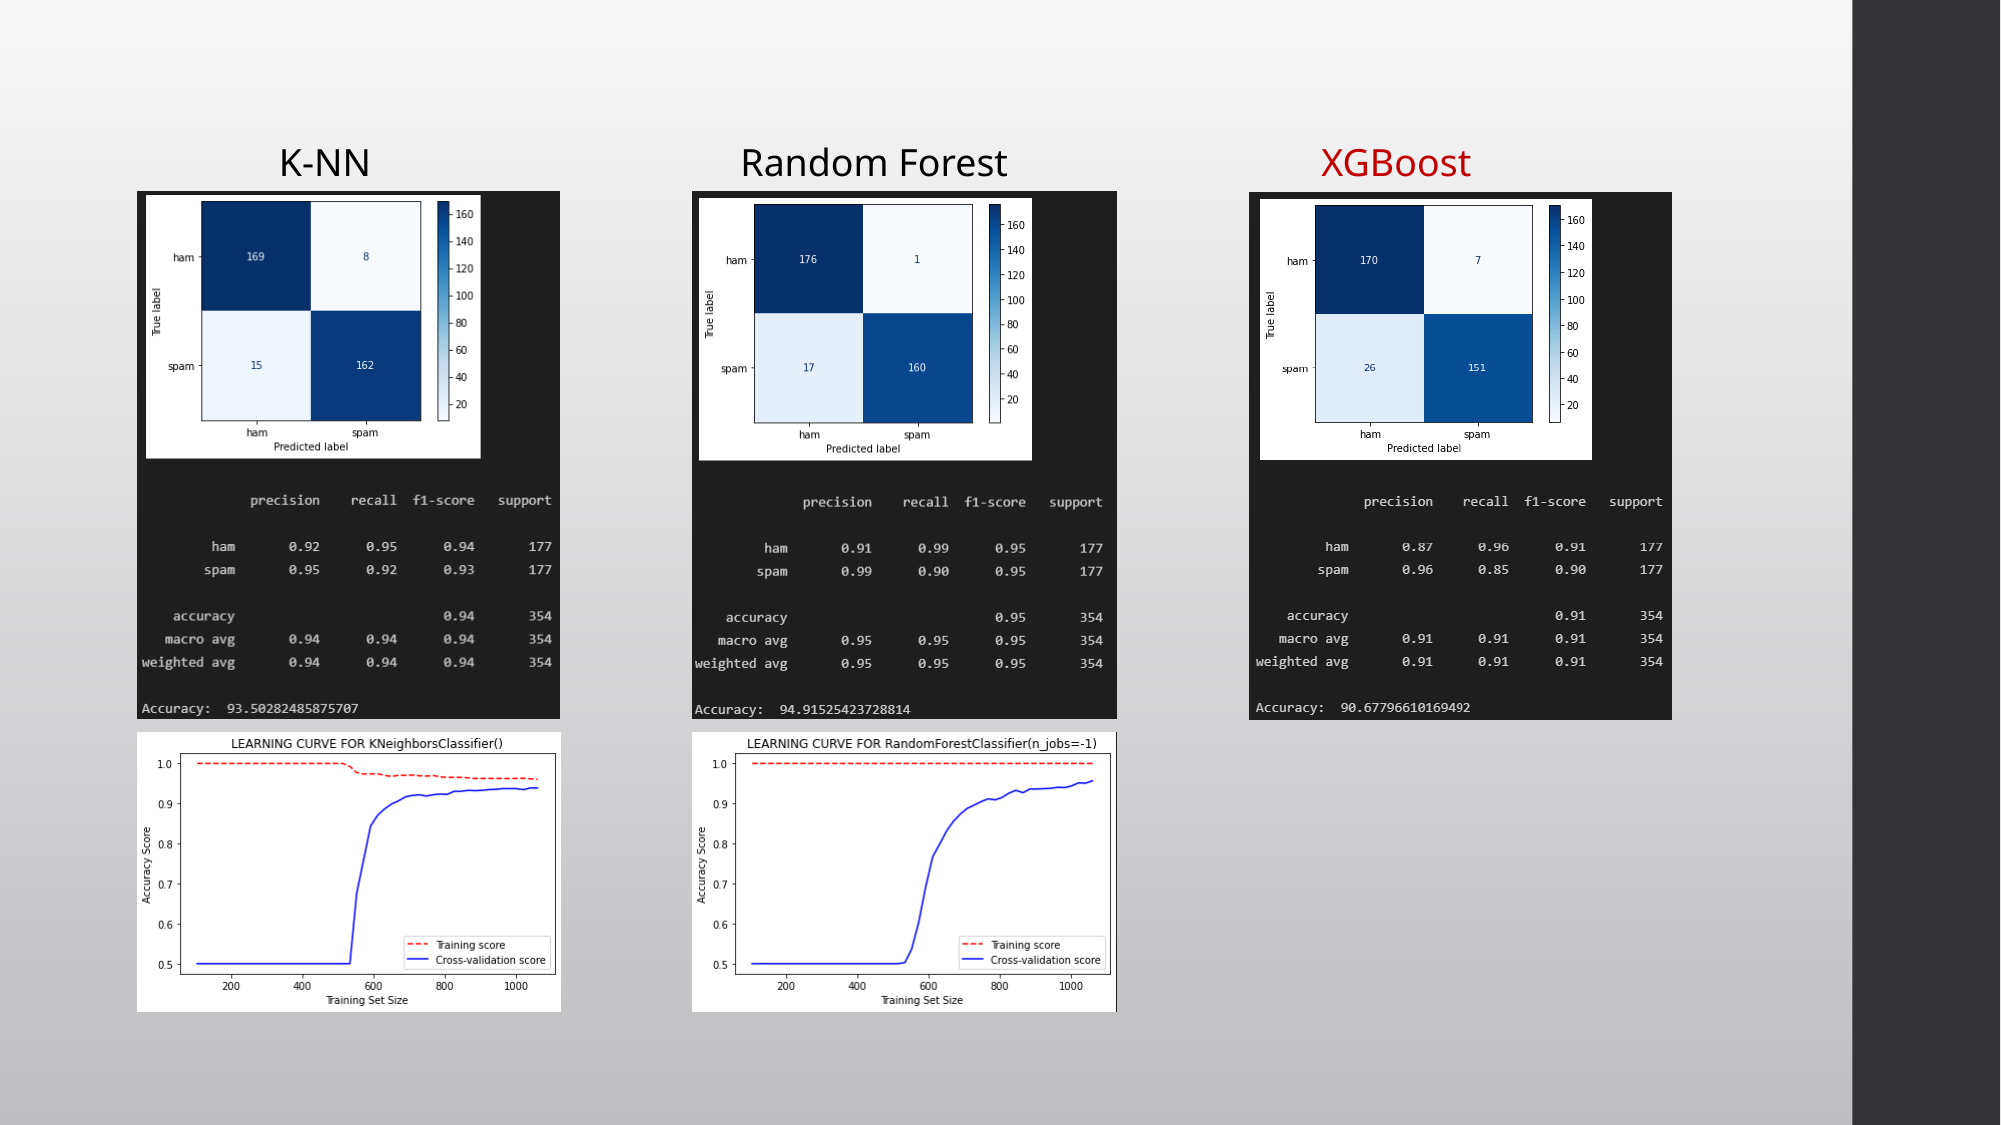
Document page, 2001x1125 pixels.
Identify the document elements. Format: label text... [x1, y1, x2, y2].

picture [1249, 191, 1672, 720]
picture [691, 731, 1117, 1012]
picture [691, 191, 1117, 719]
text_box K-NN Random Forest XGBoost [137, 131, 1727, 191]
picture [137, 191, 560, 719]
picture [137, 731, 561, 1012]
